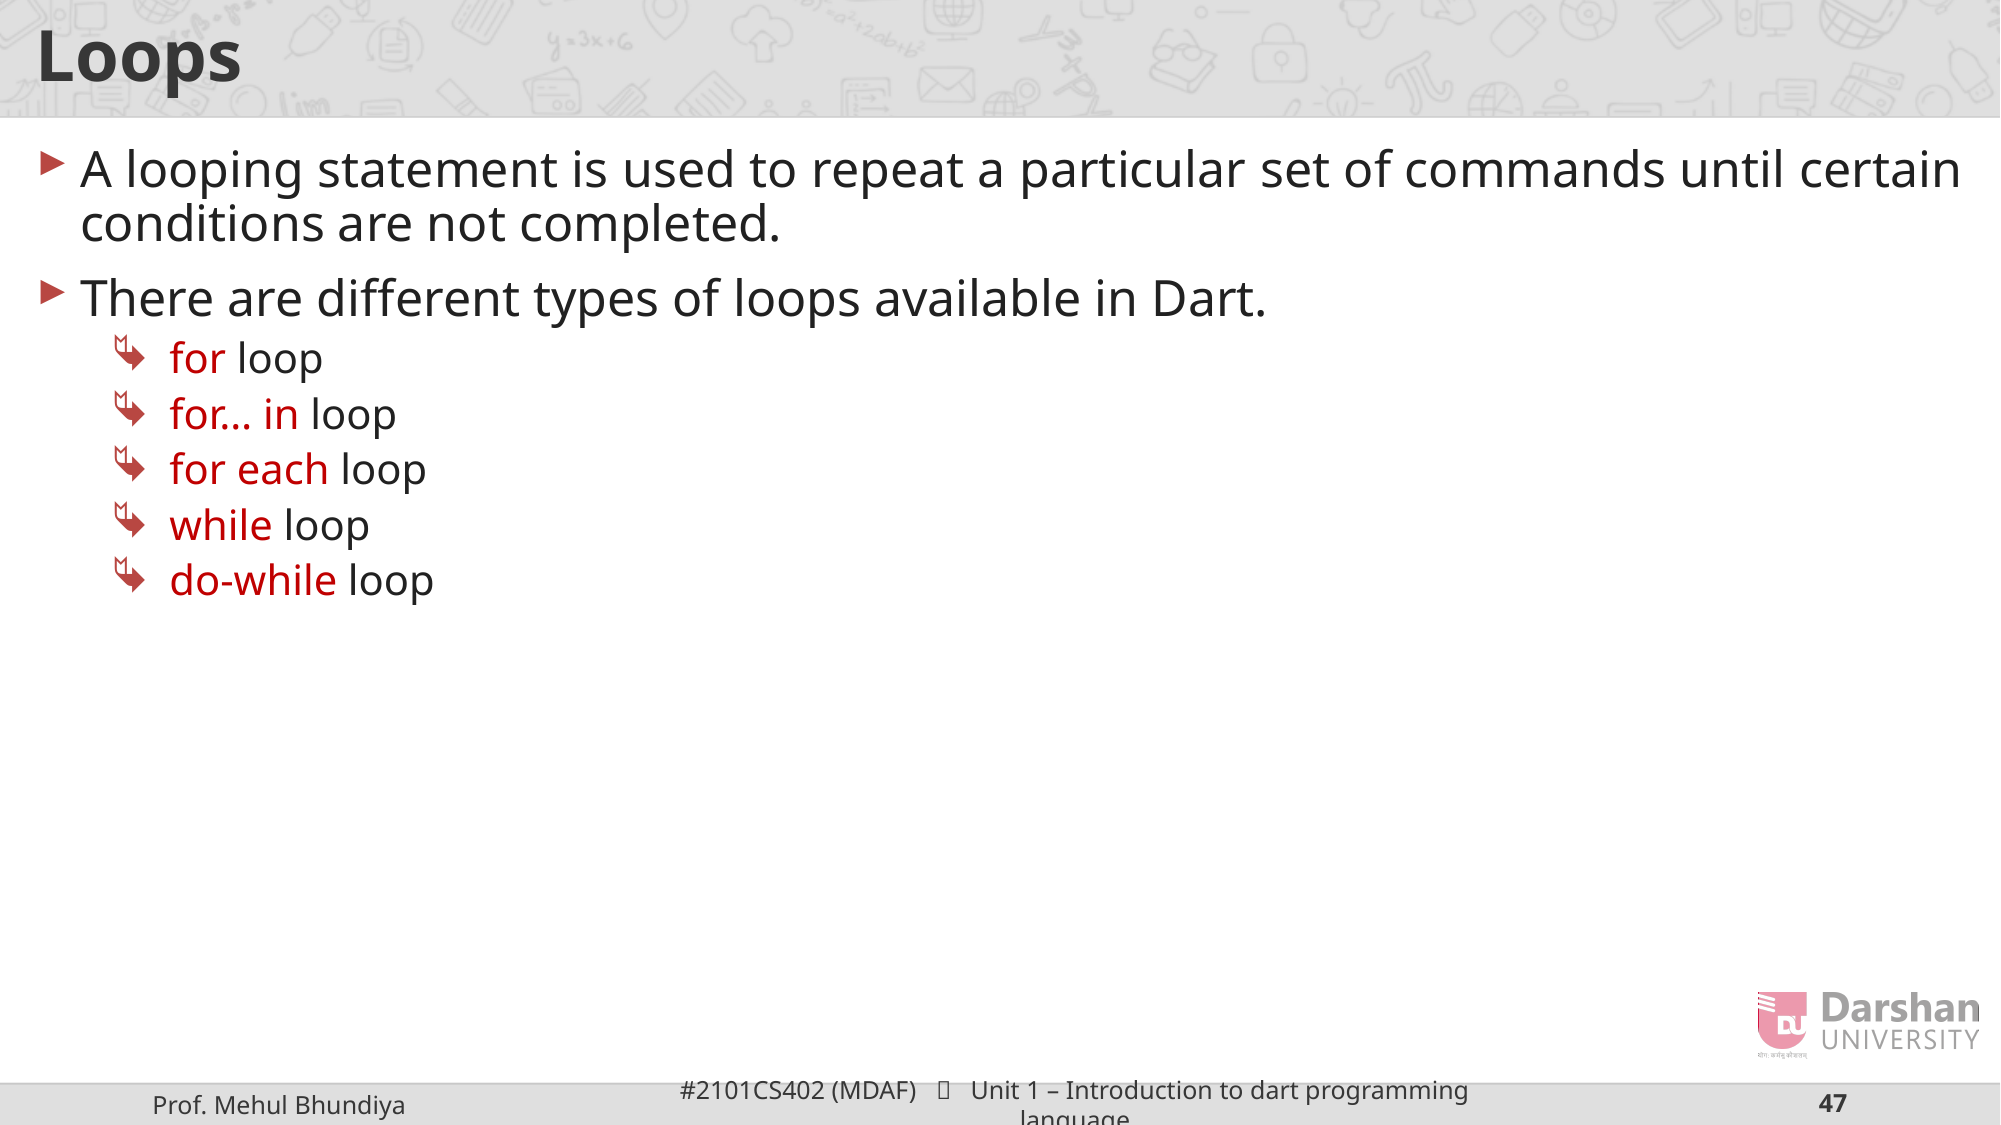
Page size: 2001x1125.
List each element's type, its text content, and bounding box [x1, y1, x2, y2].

title Loops [0, 0, 2000, 117]
list A looping statement is used to repeat a particular set of commands until certain conditions are not completed. There are different types of loops available in Dart. for loop for… in loop for each loop while loop do-while loop [21, 137, 1979, 1059]
